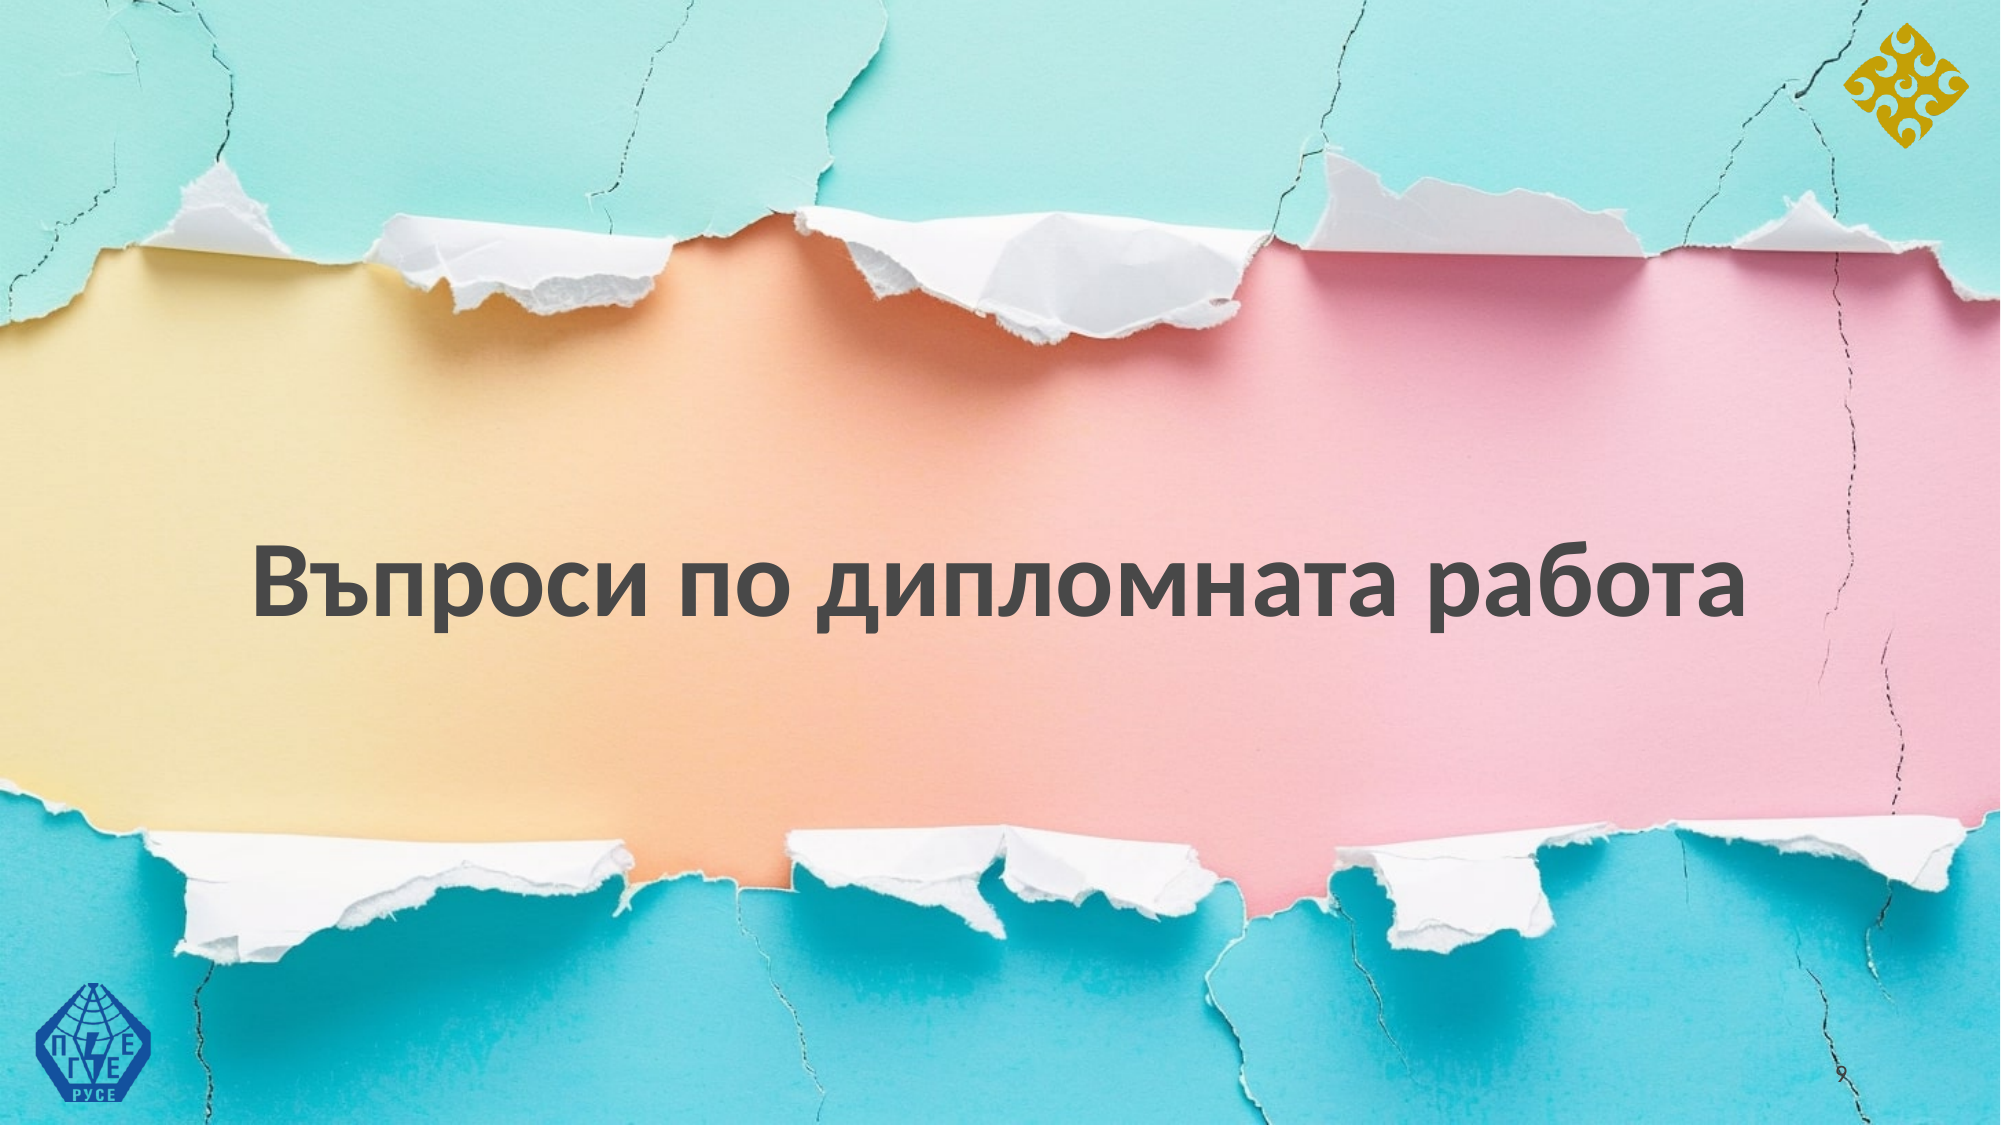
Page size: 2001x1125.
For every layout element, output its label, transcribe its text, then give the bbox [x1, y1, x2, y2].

slide_number 9 [1412, 1042, 1863, 1103]
title Въпроси по дипломната работа [137, 426, 1863, 648]
picture [0, 0, 2001, 1125]
